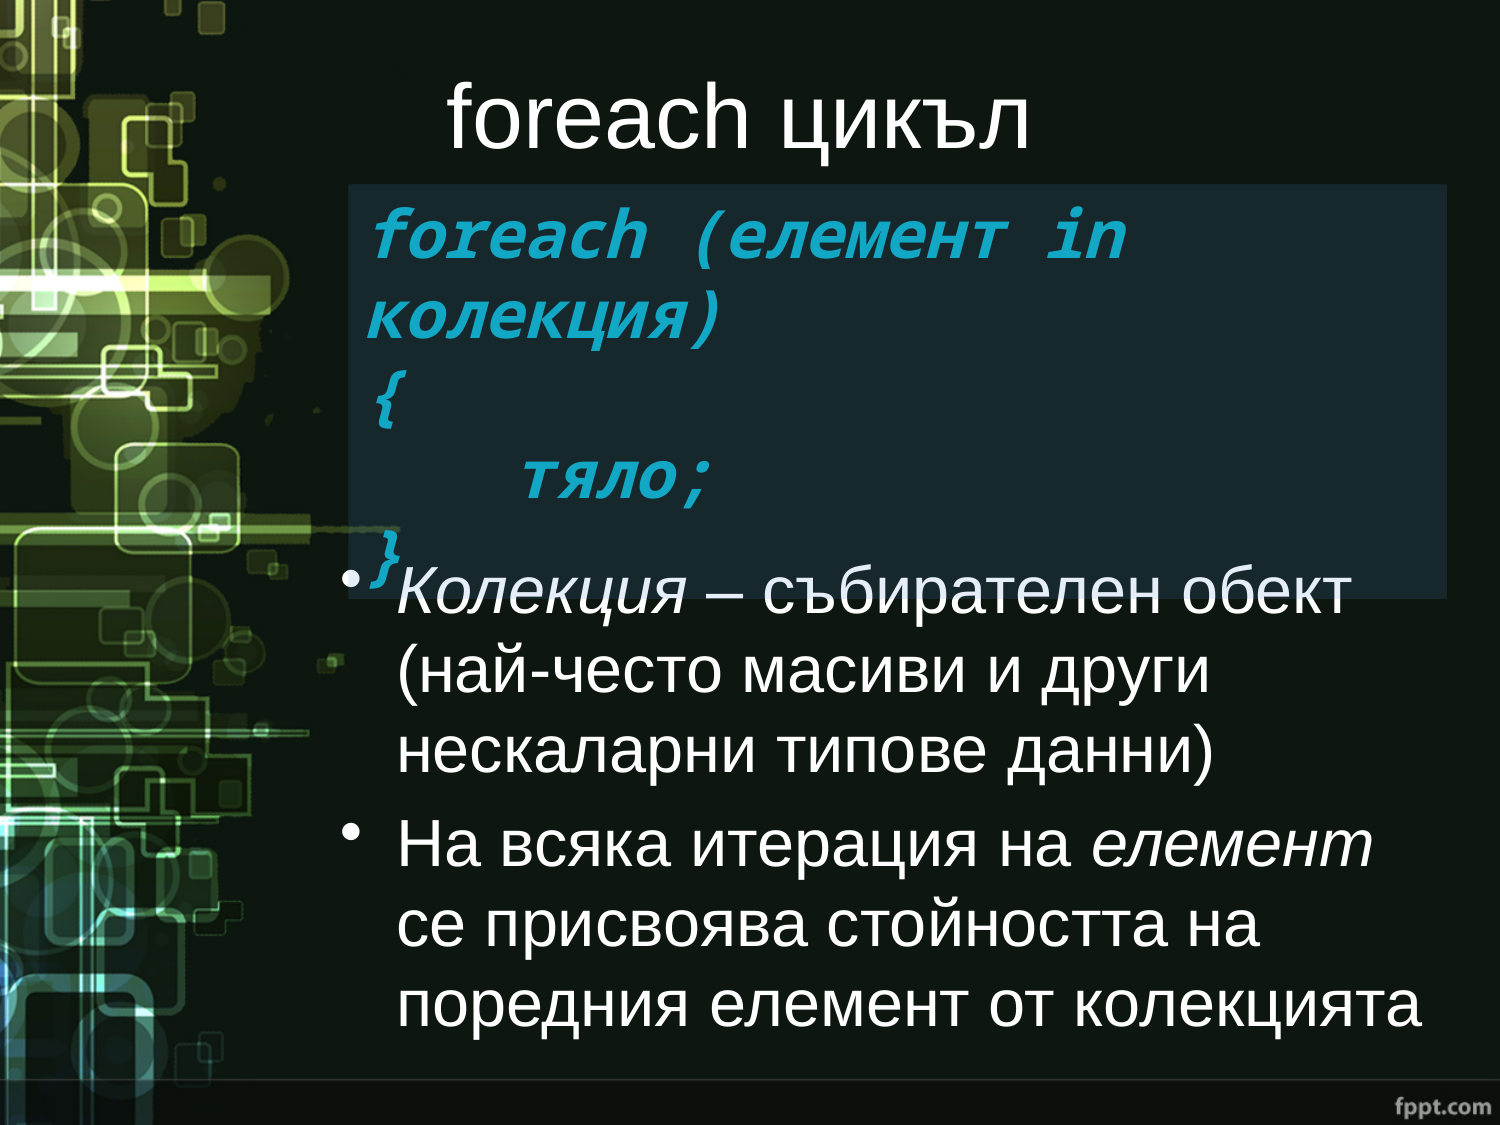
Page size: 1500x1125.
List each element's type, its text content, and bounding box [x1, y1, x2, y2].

text_box foreach (елемент in колекция) { тяло; } [348, 184, 1447, 599]
picture [0, 0, 1500, 1125]
list Колекция – събирателен обект (най-често масиви и други нескаларни типове данни) На всяка итерация на елемент се присвоява стойността на поредния елемент от колекцията [324, 538, 1459, 1083]
title foreach цикъл [64, 30, 1415, 192]
